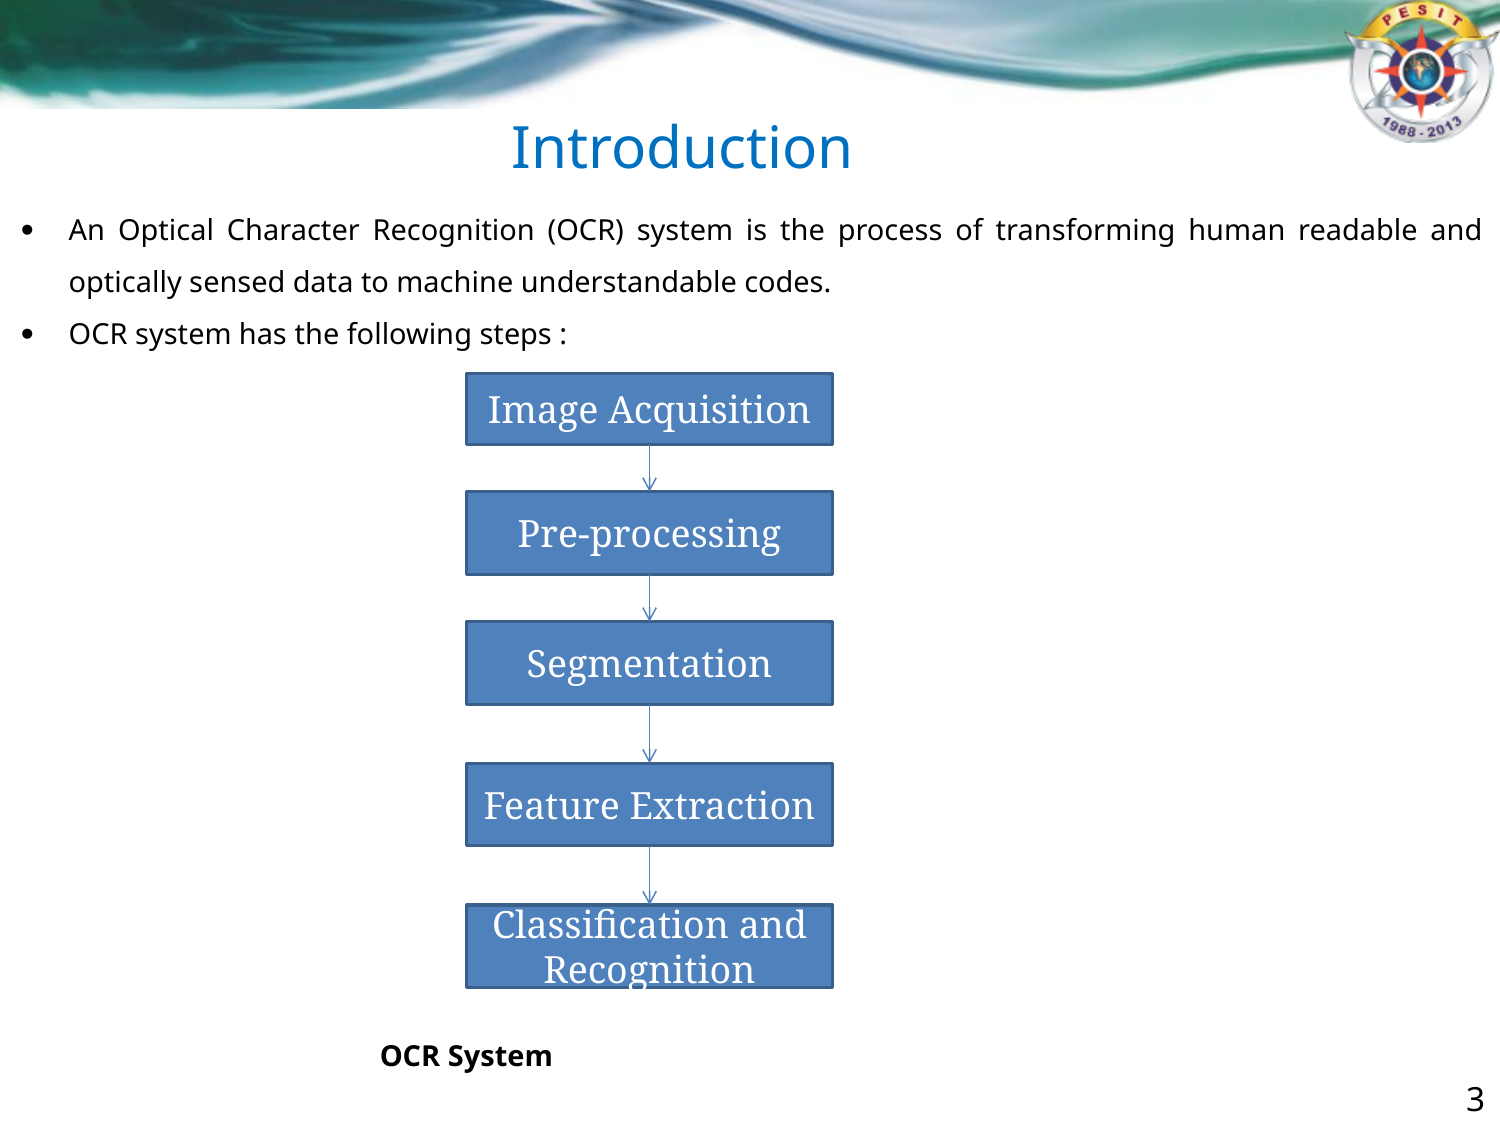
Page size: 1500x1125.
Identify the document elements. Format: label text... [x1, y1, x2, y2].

picture [0, 0, 1500, 109]
text_box Feature Extraction [465, 762, 834, 847]
text_box Segmentation [465, 620, 834, 706]
list An Optical Character Recognition (OCR) system is the process of transforming human readable and optically sensed data to machine understandable codes. OCR system has the following steps : OCR System [5, 160, 1500, 1088]
title Introduction [46, 103, 1500, 160]
text_box Classification and Recognition [465, 903, 834, 989]
text_box Image Acquisition [465, 372, 834, 446]
text_box Pre-processing [465, 490, 834, 576]
slide_number 3 [1149, 1075, 1500, 1125]
